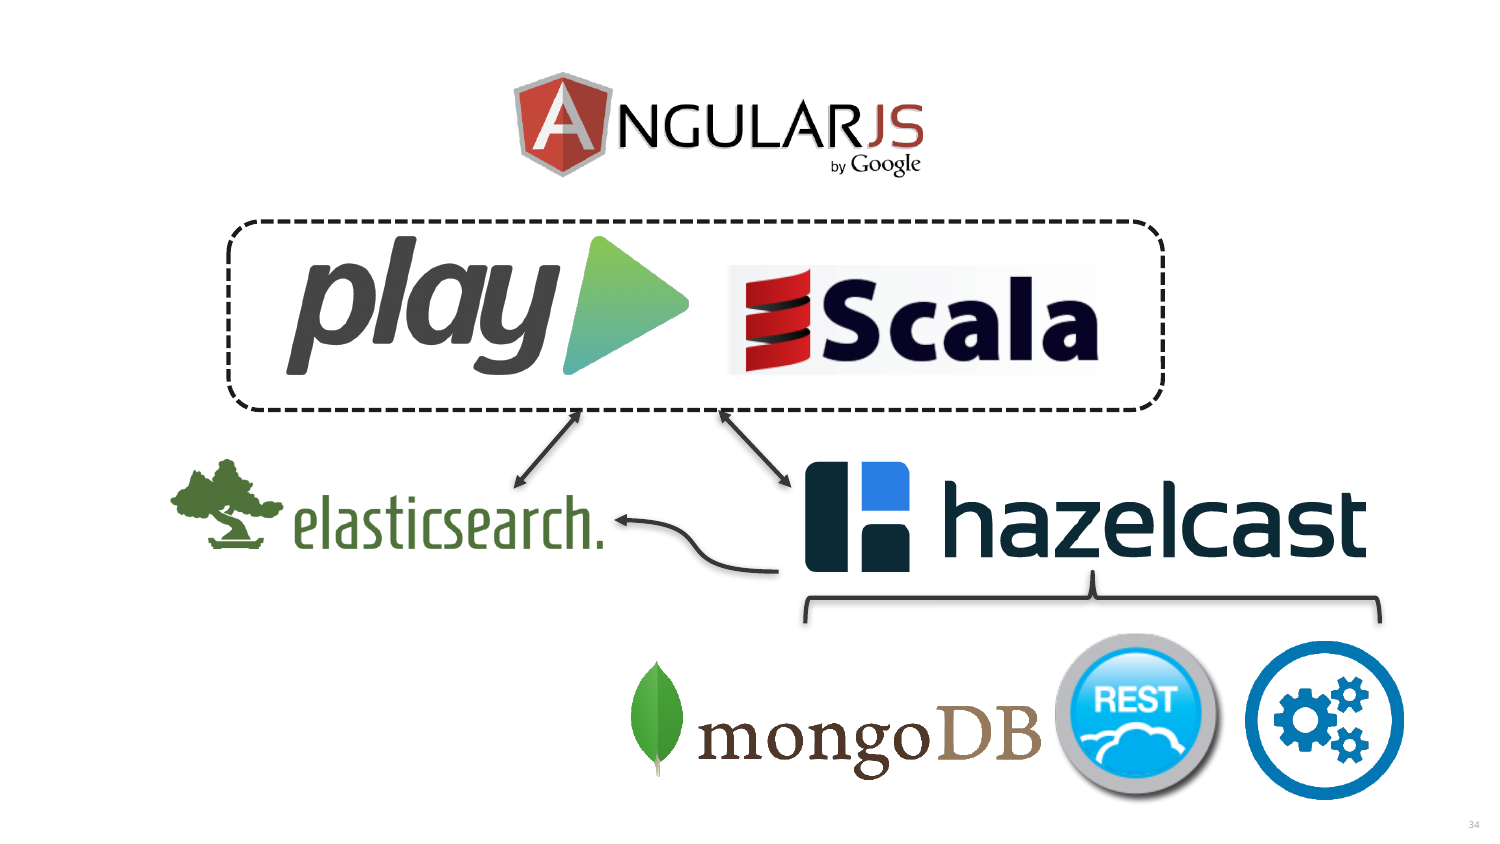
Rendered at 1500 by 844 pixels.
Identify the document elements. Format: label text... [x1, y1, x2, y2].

picture [629, 659, 1042, 782]
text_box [717, 409, 792, 488]
picture [169, 459, 603, 549]
picture [1244, 724, 1318, 801]
picture [1244, 639, 1406, 801]
text_box [226, 219, 1165, 413]
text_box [513, 409, 582, 489]
slide_number 34 [1144, 813, 1495, 839]
picture [726, 265, 1119, 377]
text_box [803, 580, 1382, 624]
picture [1053, 631, 1232, 810]
picture [286, 236, 690, 375]
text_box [613, 519, 779, 572]
picture [805, 461, 1367, 572]
picture [1258, 654, 1391, 787]
picture [513, 71, 923, 178]
